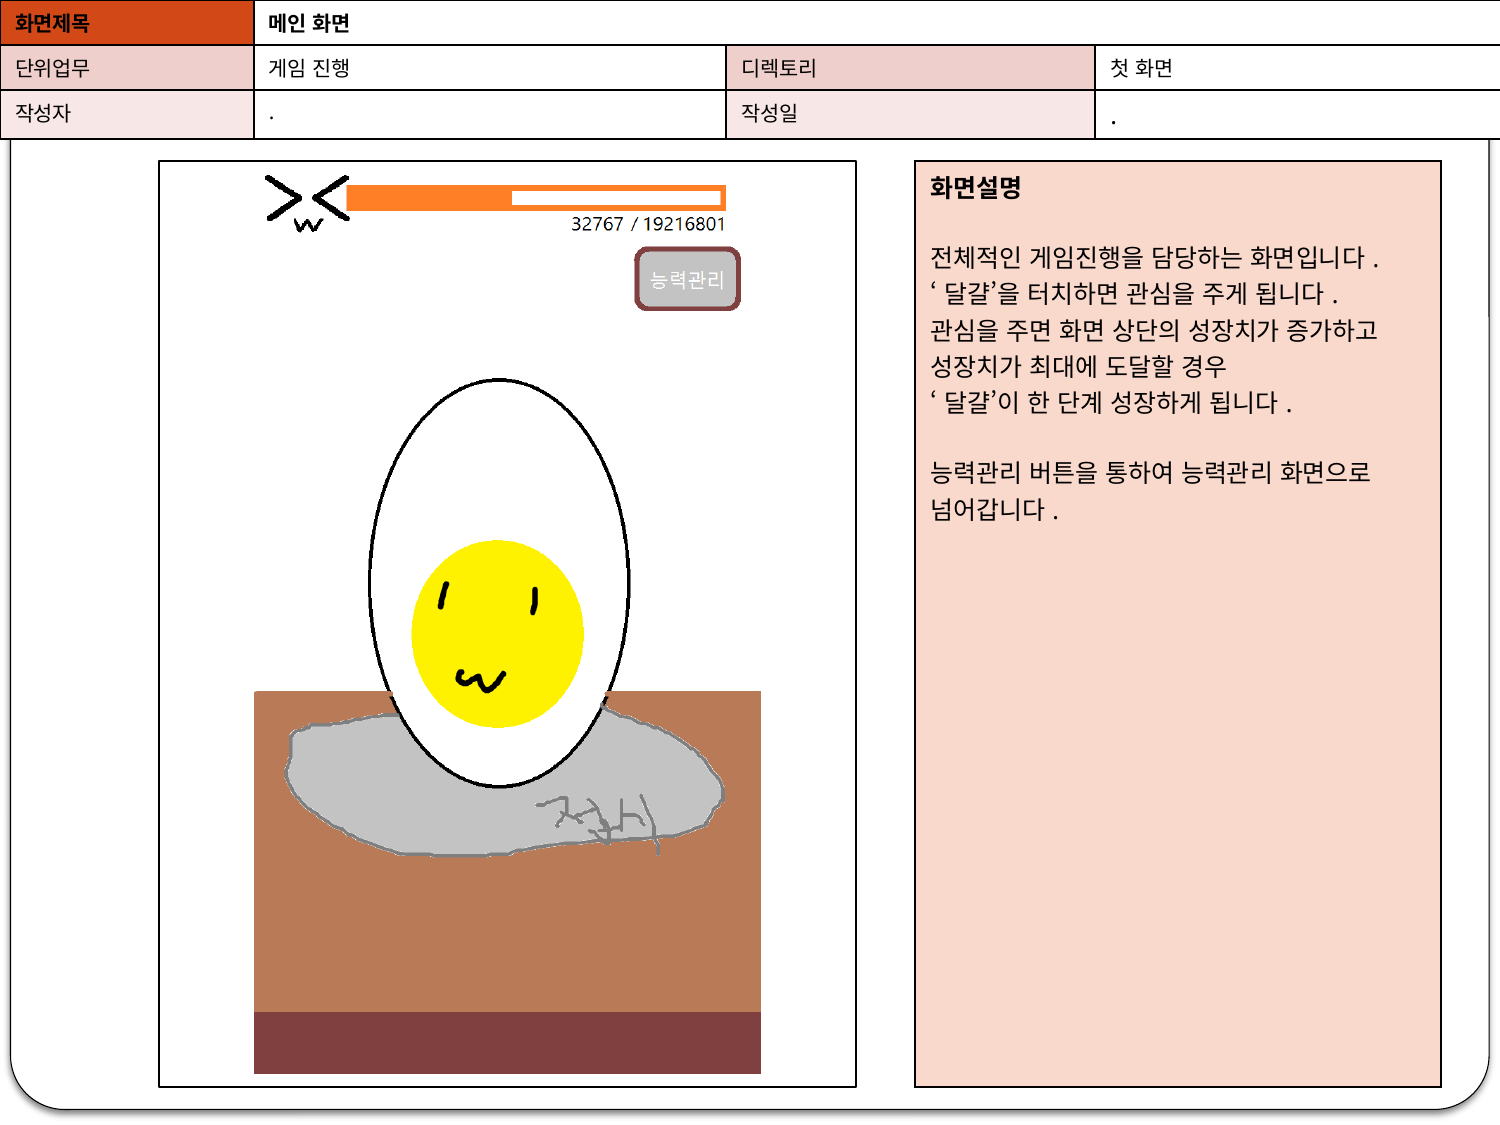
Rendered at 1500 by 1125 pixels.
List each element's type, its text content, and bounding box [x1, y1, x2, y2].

table_header 메인 화면 [255, 1, 1500, 44]
table_cell . [1096, 91, 1500, 138]
table_cell . [255, 91, 725, 138]
table_header 화면설명 전체적인 게임진행을 담당하는 화면입니다. ‘달걀’을 터치하면 관심을 주게 됩니다. 관심을 주면 화면 상단의 성장치가 증가하고 성장치가 최대에 도달할 경우 ‘달걀’이 한 단계 성장하게 됩니다. 능력관리 버튼을 통하여 능력관리 화면으로 넘어갑니다. [916, 162, 1440, 1086]
table_cell 단위업무 [1, 46, 253, 89]
table_cell 작성일 [727, 91, 1094, 138]
table_cell 작성자 [1, 91, 253, 138]
table_cell 게임 진행 [255, 46, 725, 89]
table_header 화면제목 [1, 1, 253, 44]
table_cell 디렉토리 [727, 46, 1094, 89]
table_cell 첫 화면 [1096, 46, 1500, 89]
picture [254, 173, 762, 1074]
text_box [158, 160, 857, 1088]
